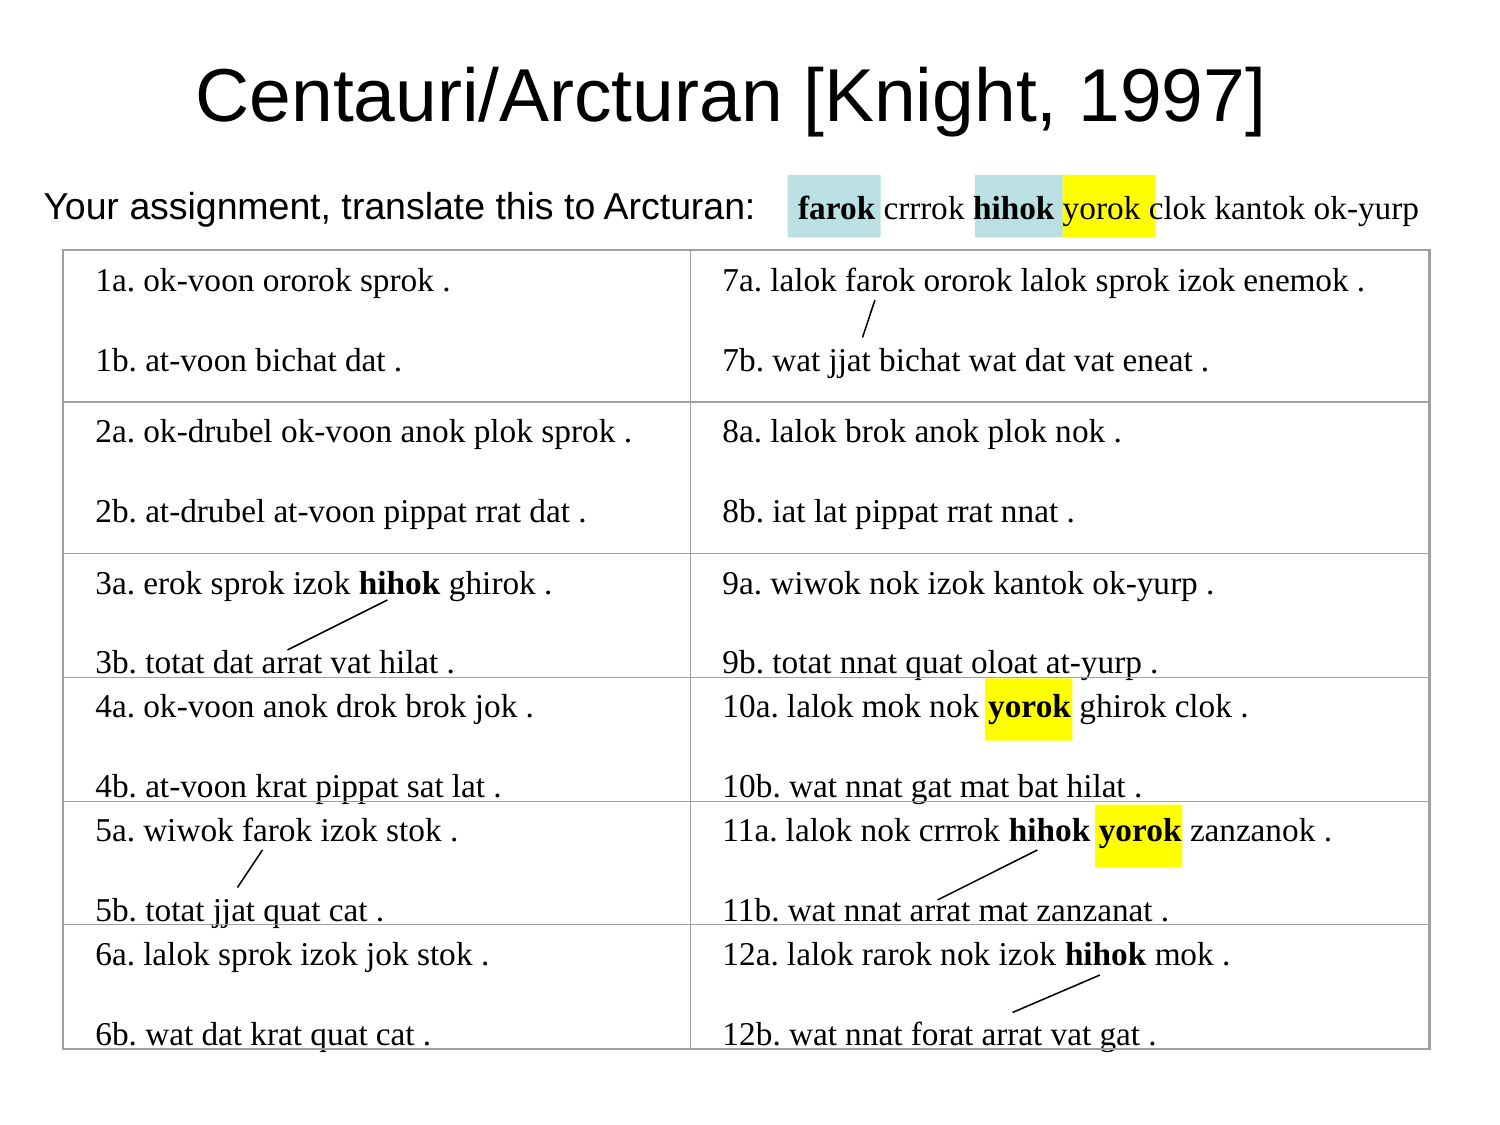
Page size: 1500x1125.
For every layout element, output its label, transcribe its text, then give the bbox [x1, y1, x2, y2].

text_box Your assignment, translate this to Arcturan: farok crrrok hihok yorok clok kantok ok-yurp [28, 174, 1435, 235]
title Centauri/Arcturan [Knight, 1997] [37, 22, 1425, 161]
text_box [62, 249, 1431, 1050]
